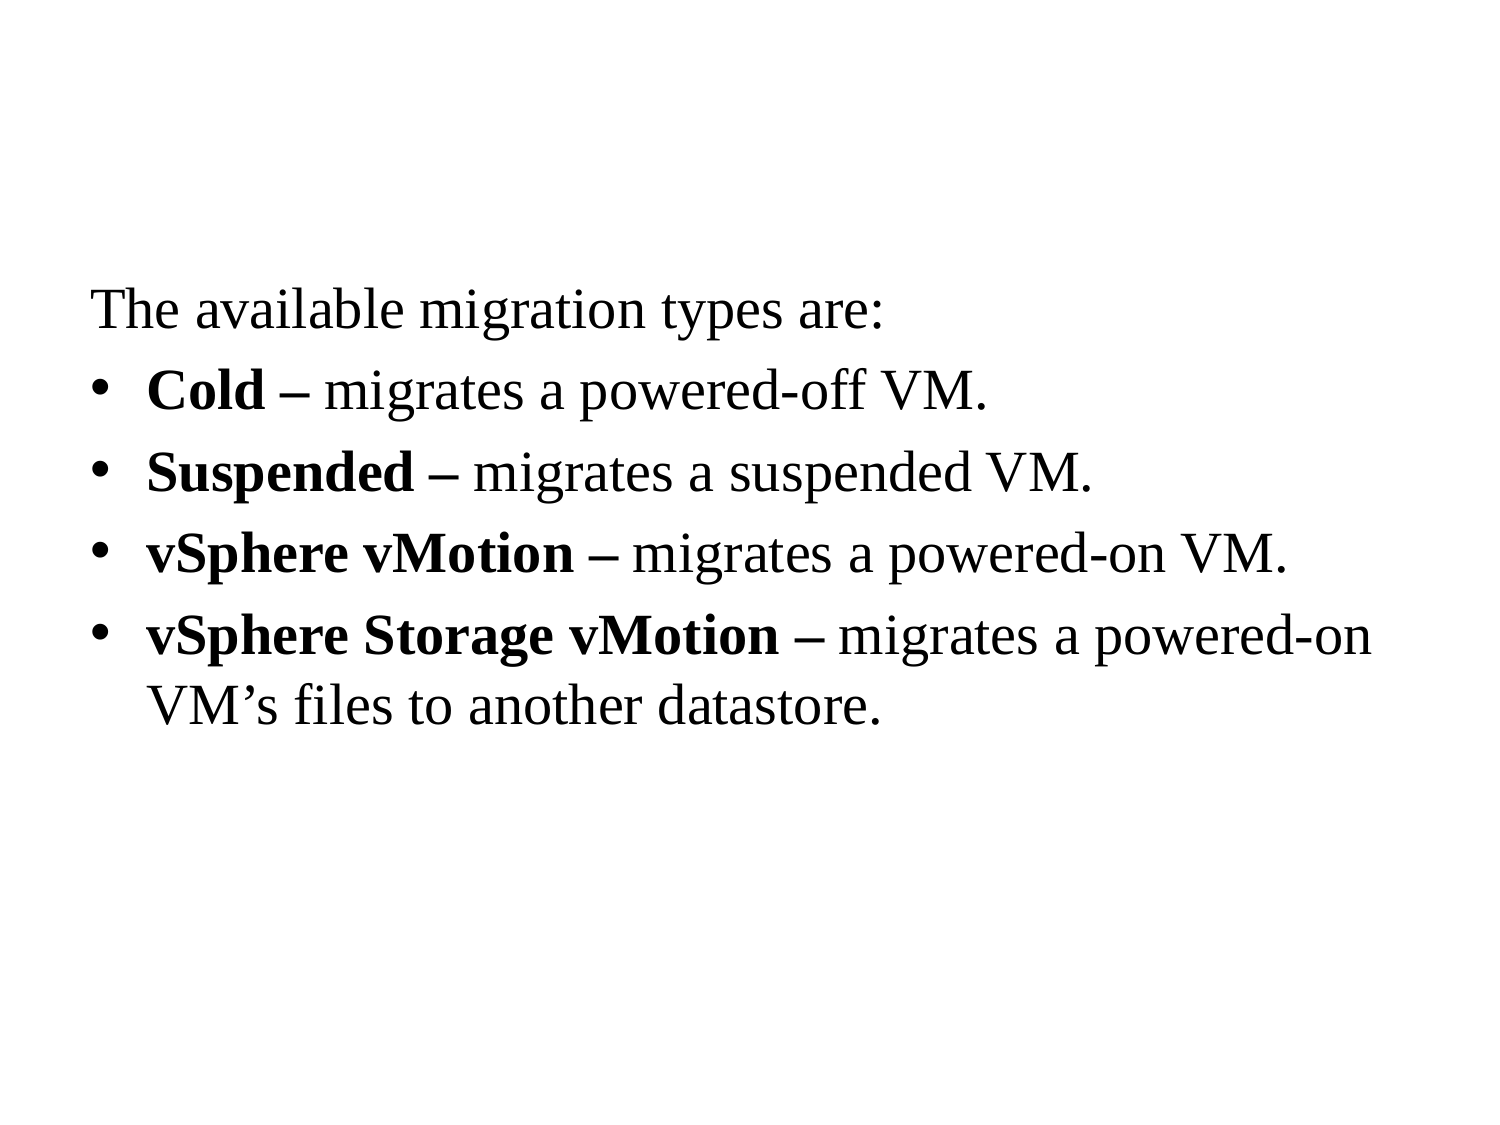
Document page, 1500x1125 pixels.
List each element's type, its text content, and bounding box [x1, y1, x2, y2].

list The available migration types are: Cold – migrates a powered-off VM. Suspended – migrates a suspended VM. vSphere vMotion – migrates a powered-on VM. vSphere Storage vMotion – migrates a powered-on VM’s files to another datastore. [75, 262, 1425, 1005]
